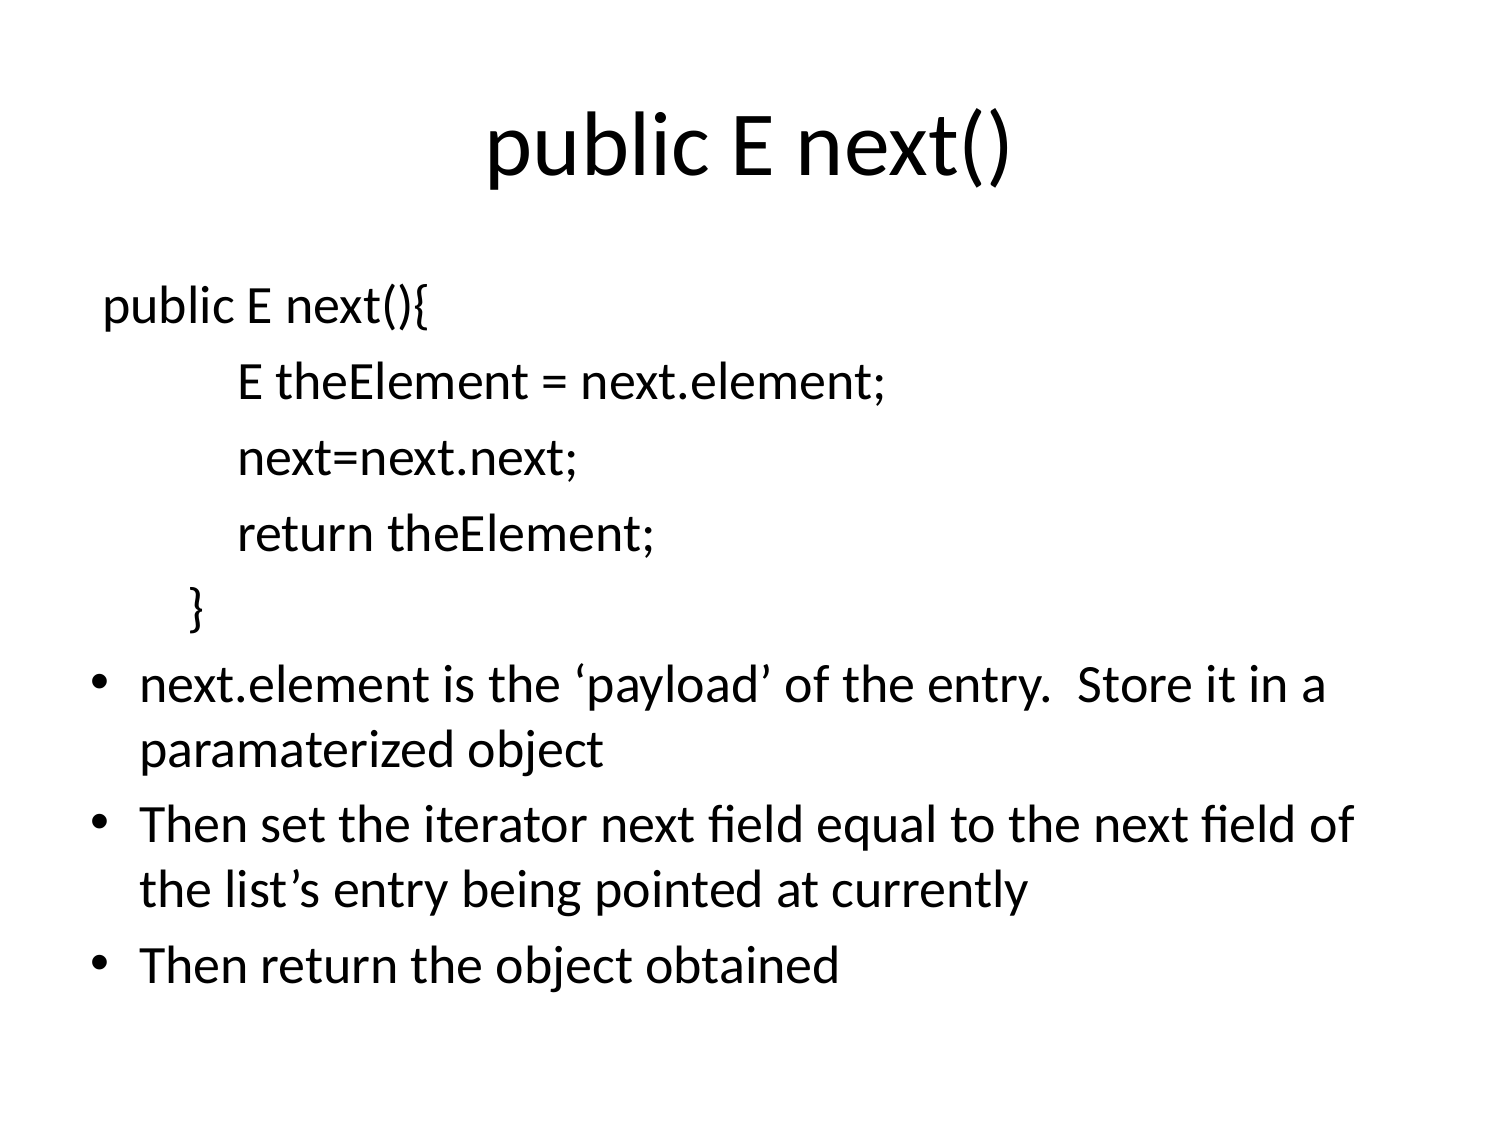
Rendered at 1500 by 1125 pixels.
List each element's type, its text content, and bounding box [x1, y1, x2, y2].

list public E next(){ E theElement = next.element; next=next.next; return theElement; } next.element is the ‘payload’ of the entry. Store it in a paramaterized object Then set the iterator next field equal to the next field of the list’s entry being pointed at currently Then return the object obtained [75, 262, 1425, 1005]
title public E next() [75, 45, 1425, 233]
